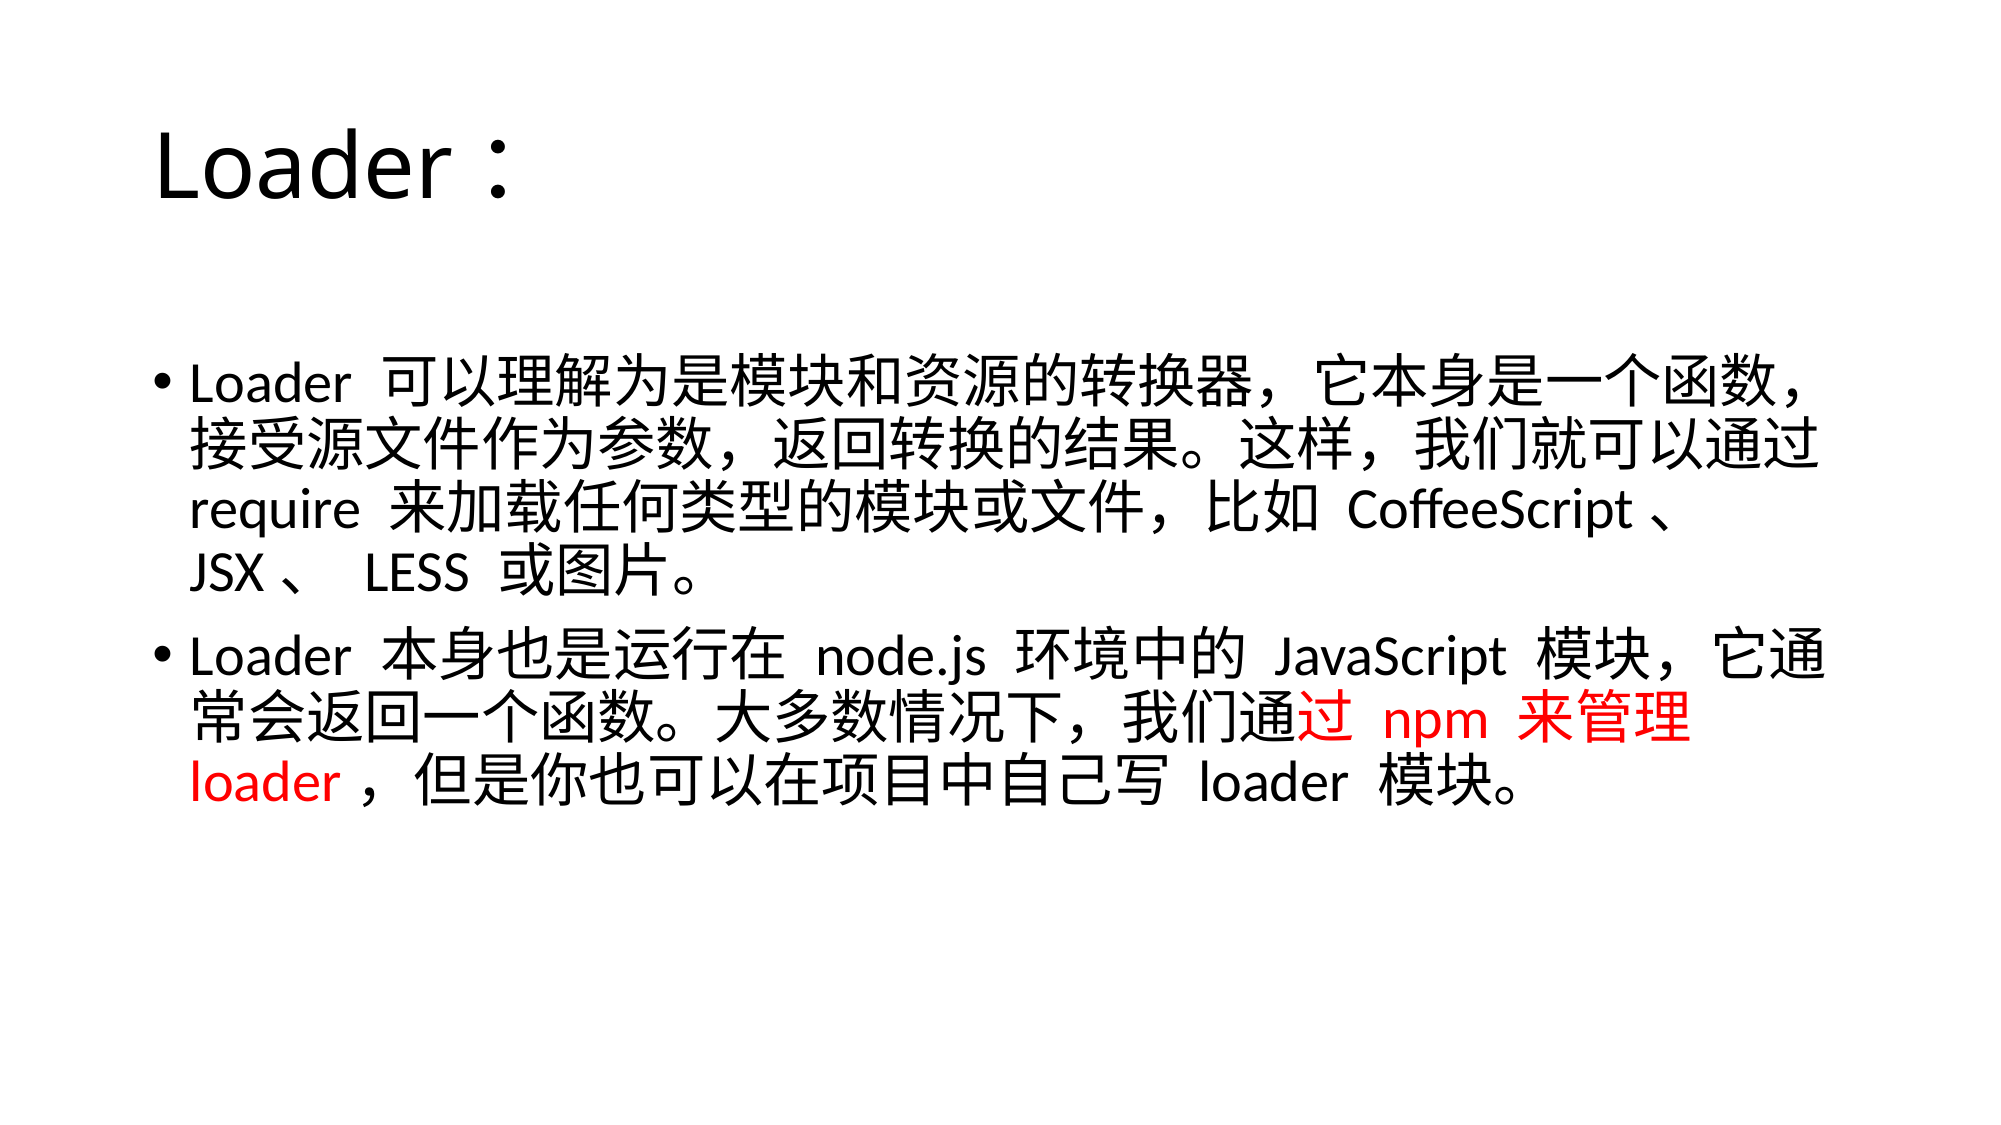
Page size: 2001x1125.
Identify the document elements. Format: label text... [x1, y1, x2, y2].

list Loader 可以理解为是模块和资源的转换器，它本身是一个函数，接受源文件作为参数，返回转换的结果。这样，我们就可以通过 require 来加载任何类型的模块或文件，比如 CoffeeScript、 JSX、 LESS 或图片。 Loader 本身也是运行在 node.js 环境中的 JavaScript 模块，它通常会返回一个函数。大多数情况下，我们通过 npm 来管理 loader，但是你也可以在项目中自己写 loader 模块。 [137, 254, 1863, 968]
title Loader： [137, 59, 1863, 254]
